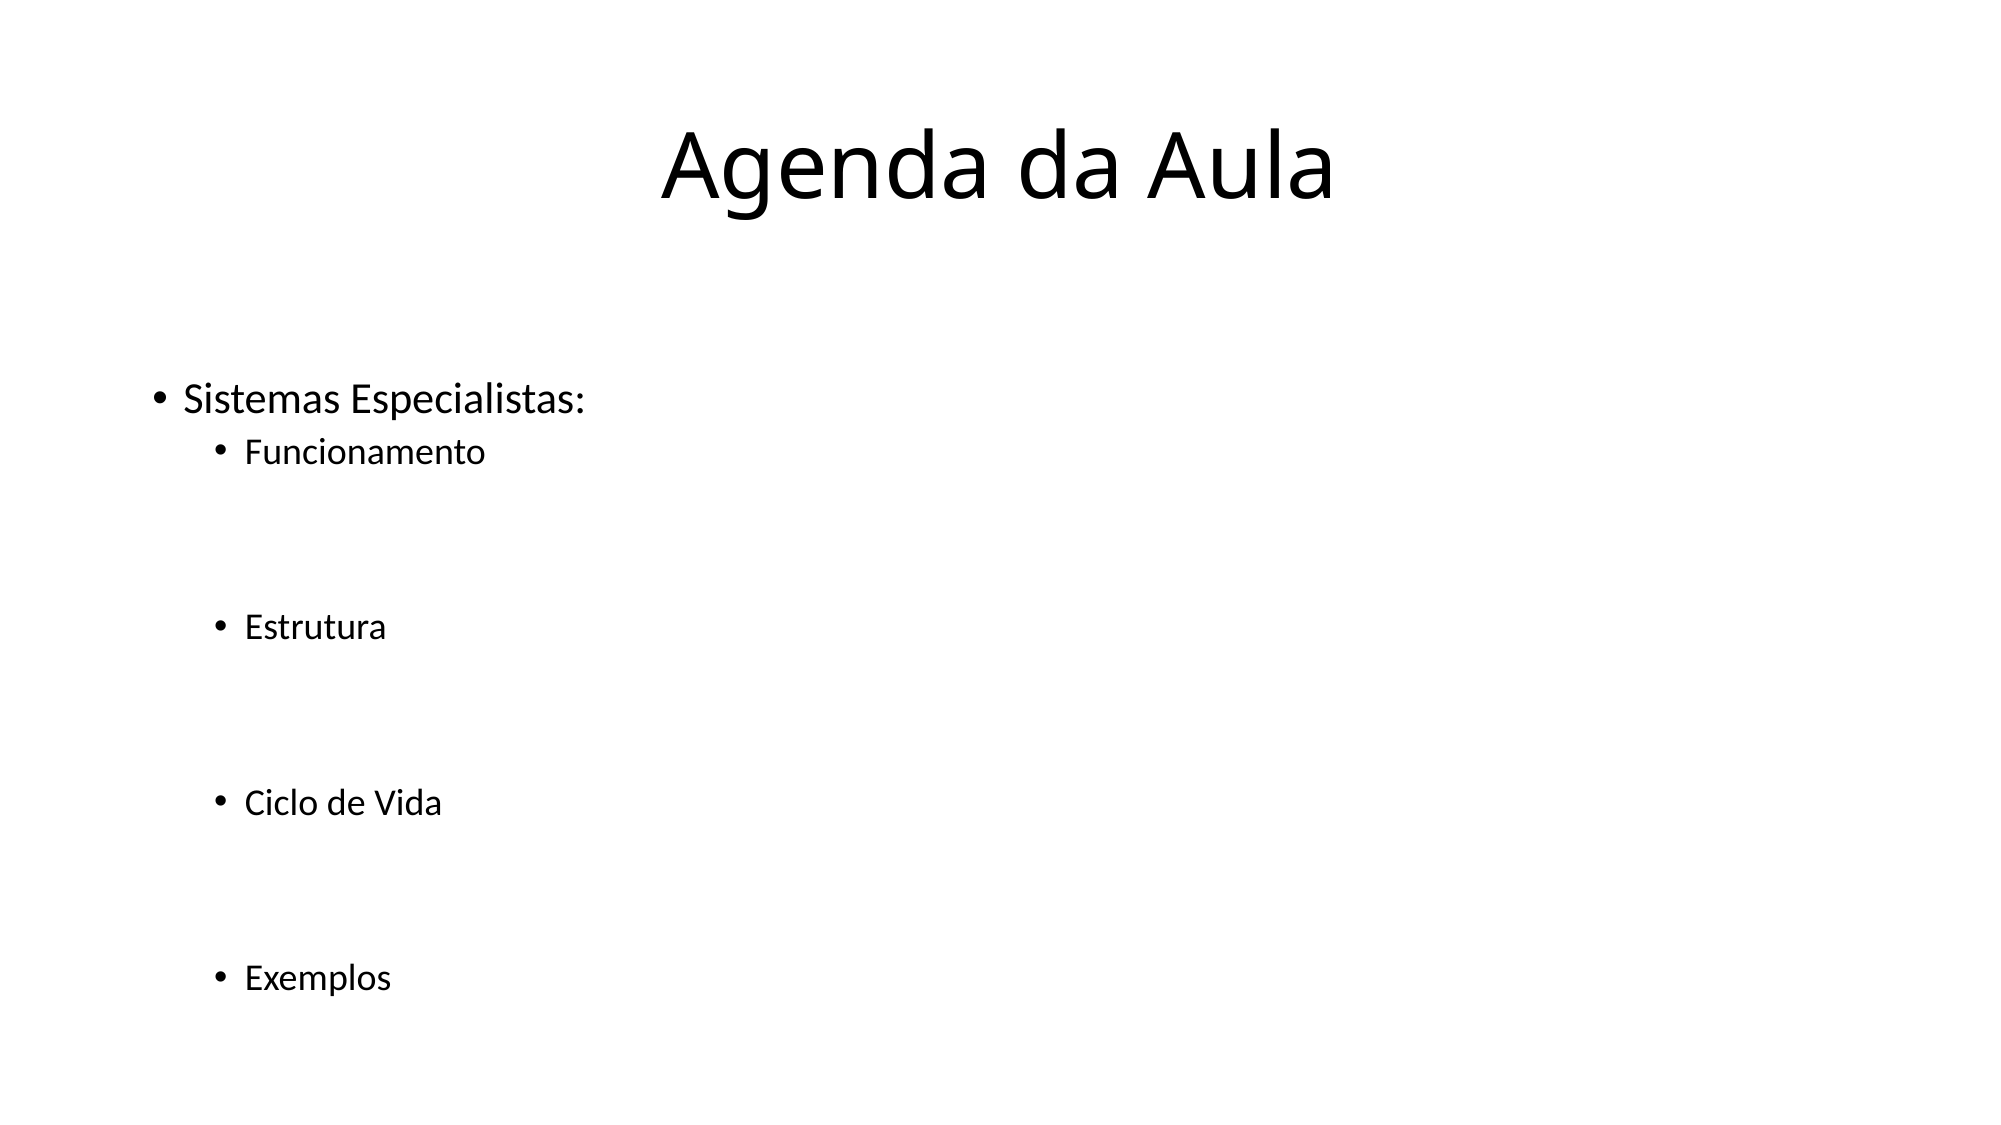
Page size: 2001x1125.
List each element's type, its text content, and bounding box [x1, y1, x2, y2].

title Agenda da Aula [137, 59, 1863, 278]
list Sistemas Especialistas: Funcionamento Estrutura Ciclo de Vida Exemplos [137, 299, 1863, 1014]
